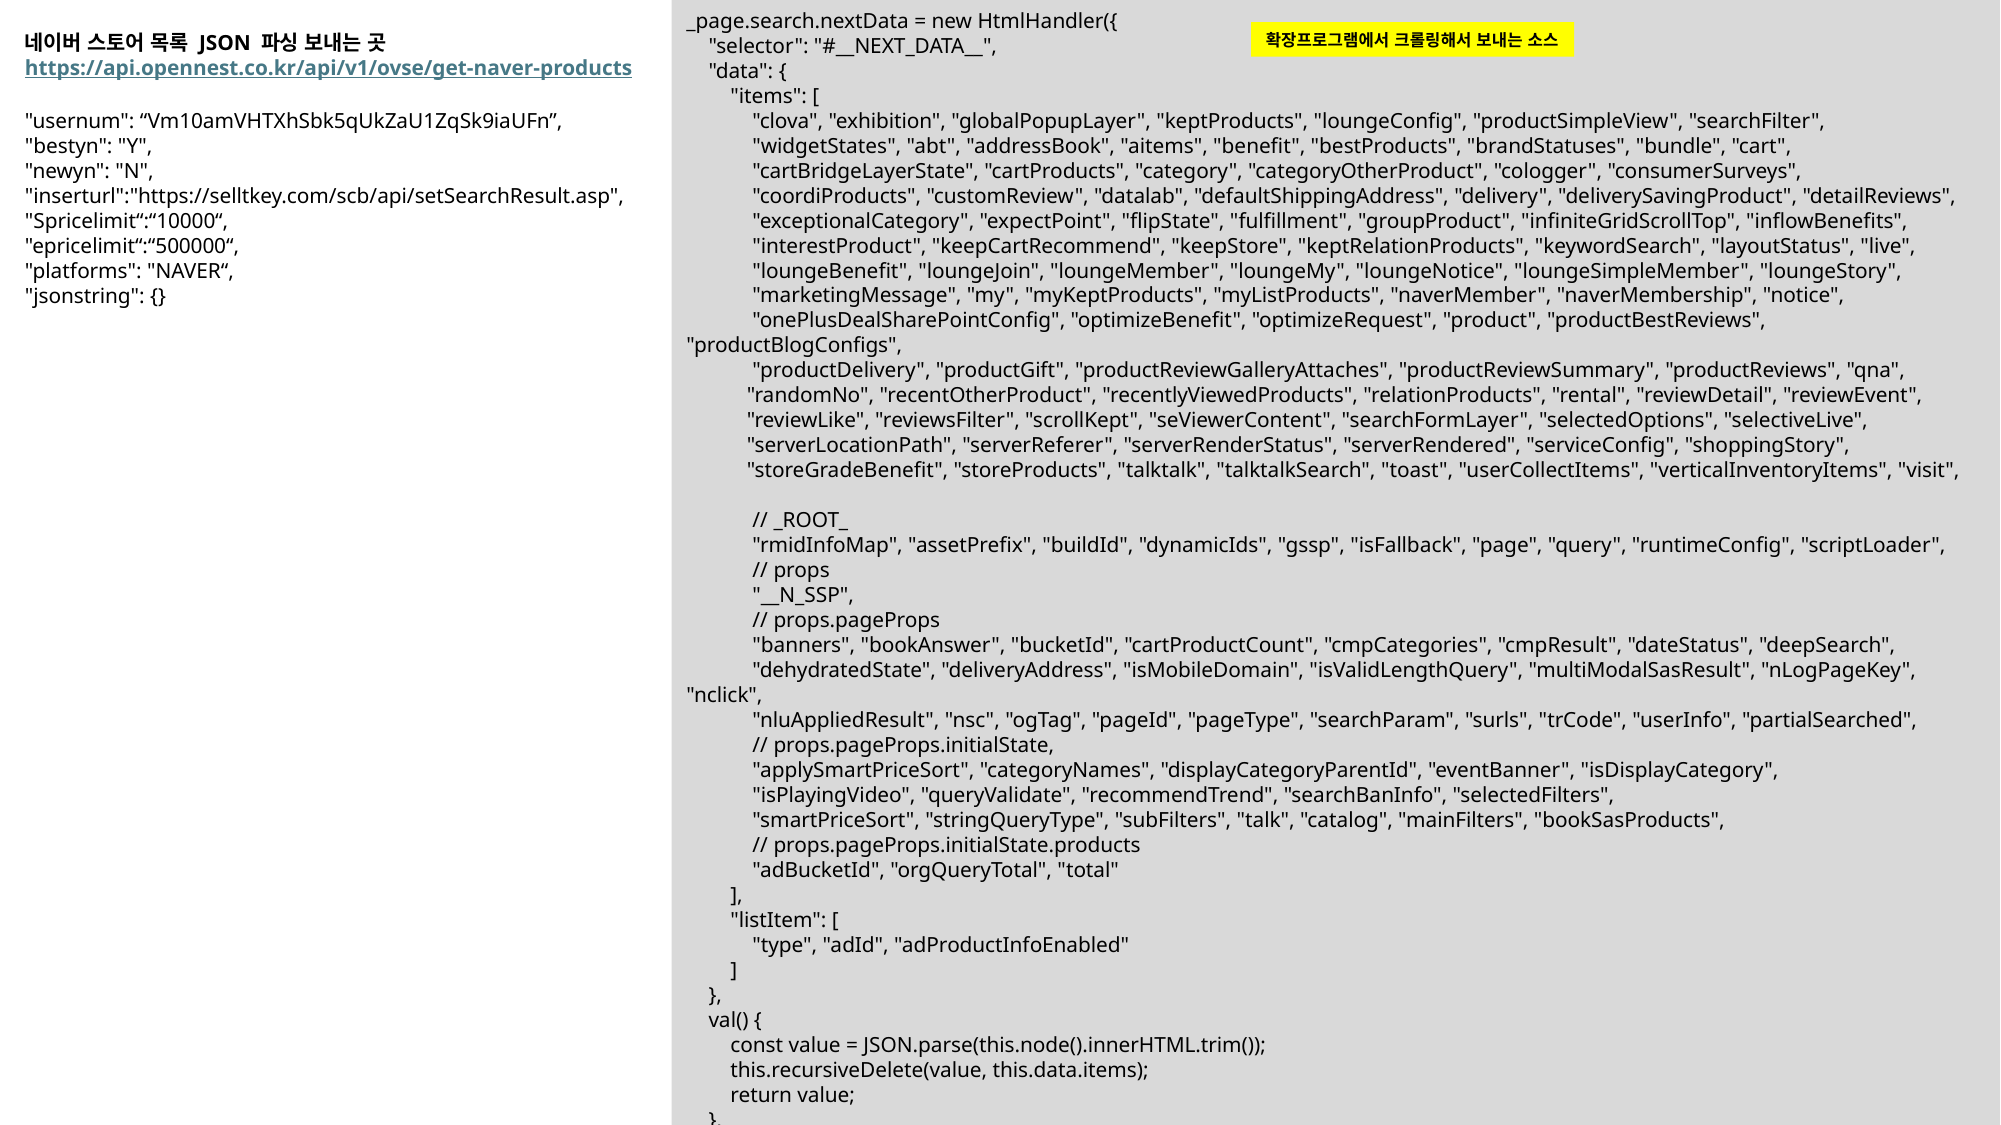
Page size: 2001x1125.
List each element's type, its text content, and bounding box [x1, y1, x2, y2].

text_box 네이버 스토어 목록 JSON 파싱 보내는 곳 https://api.opennest.co.kr/api/v1/ovse/get-naver-products "usernum": “Vm10amVHTXhSbk5qUkZaU1ZqSk9iaUFn”, "bestyn": "Y", "newyn": "N", "inserturl":"https://selltkey.com/scb/api/setSearchResult.asp", "Spricelimit“:“10000“, "epricelimit“:“500000“, "platforms": "NAVER“, "jsonstring": {} [10, 22, 647, 340]
text_box _page.search.nextData = new HtmlHandler({ "selector": "#__NEXT_DATA__", "data": { "items": [ "clova", "exhibition", "globalPopupLayer", "keptProducts", "loungeConfig", "productSimpleView", "searchFilter", "widgetStates", "abt", "addressBook", "aitems", "benefit", "bestProducts", "brandStatuses", "bundle", "cart", "cartBridgeLayerState", "cartProducts", "category", "categoryOtherProduct", "cologger", "consumerSurveys", "coordiProducts", "customReview", "datalab", "defaultShippingAddress", "delivery", "deliverySavingProduct", "detailReviews", "exceptionalCategory", "expectPoint", "flipState", "fulfillment", "groupProduct", "infiniteGridScrollTop", "inflowBenefits", "interestProduct", "keepCartRecommend", "keepStore", "keptRelationProducts", "keywordSearch", "layoutStatus", "live", "loungeBenefit", "loungeJoin", "loungeMember", "loungeMy", "loungeNotice", "loungeSimpleMember", "loungeStory", "marketingMessage", "my", "myKeptProducts", "myListProducts", "naverMember", "naverMembership", "notice", "onePlusDealSharePointConfig", "optimizeBenefit", "optimizeRequest", "product", "productBestReviews", "productBlogConfigs", "productDelivery", "productGift", "productReviewGalleryAttaches", "productReviewSummary", "productReviews", "qna", "randomNo", "recentOtherProduct", "recentlyViewedProducts", "relationProducts", "rental", "reviewDetail", "reviewEvent", "reviewLike", "reviewsFilter", "scrollKept", "seViewerContent", "searchFormLayer", "selectedOptions", "selectiveLive", "serverLocationPath", "serverReferer", "serverRenderStatus", "serverRendered", "serviceConfig", "shoppingStory", "storeGradeBenefit", "storeProducts", "talktalk", "talktalkSearch", "toast", "userCollectItems", "verticalInventoryItems", "visit", // _ROOT_ "rmidInfoMap", "assetPrefix", "buildId", "dynamicIds", "gssp", "isFallback", "page", "query", "runtimeConfig", "scriptLoader", // props "__N_SSP", // props.pageProps "banners", "bookAnswer", "bucketId", "cartProductCount", "cmpCategories", "cmpResult", "dateStatus", "deepSearch", "dehydratedState", "deliveryAddress", "isMobileDomain", "isValidLengthQuery", "multiModalSasResult", "nLogPageKey", "nclick", "nluAppliedResult", "nsc", "ogTag", "pageId", "pageType", "searchParam", "surls", "trCode", "userInfo", "partialSearched", // props.pageProps.initialState, "applySmartPriceSort", "categoryNames", "displayCategoryParentId", "eventBanner", "isDisplayCategory", "isPlayingVideo", "queryValidate", "recommendTrend", "searchBanInfo", "selectedFilters", "smartPriceSort", "stringQueryType", "subFilters", "talk", "catalog", "mainFilters", "bookSasProducts", // props.pageProps.initialState.products "adBucketId", "orgQueryTotal", "total" ], "listItem": [ "type", "adId", "adProductInfoEnabled" ] }, val() { const value = JSON.parse(this.node().innerHTML.trim()); this.recursiveDelete(value, this.data.items); return value; }, [671, 0, 2000, 1125]
text_box 확장프로그램에서 크롤링해서 보내는 소스 [1251, 22, 1575, 57]
